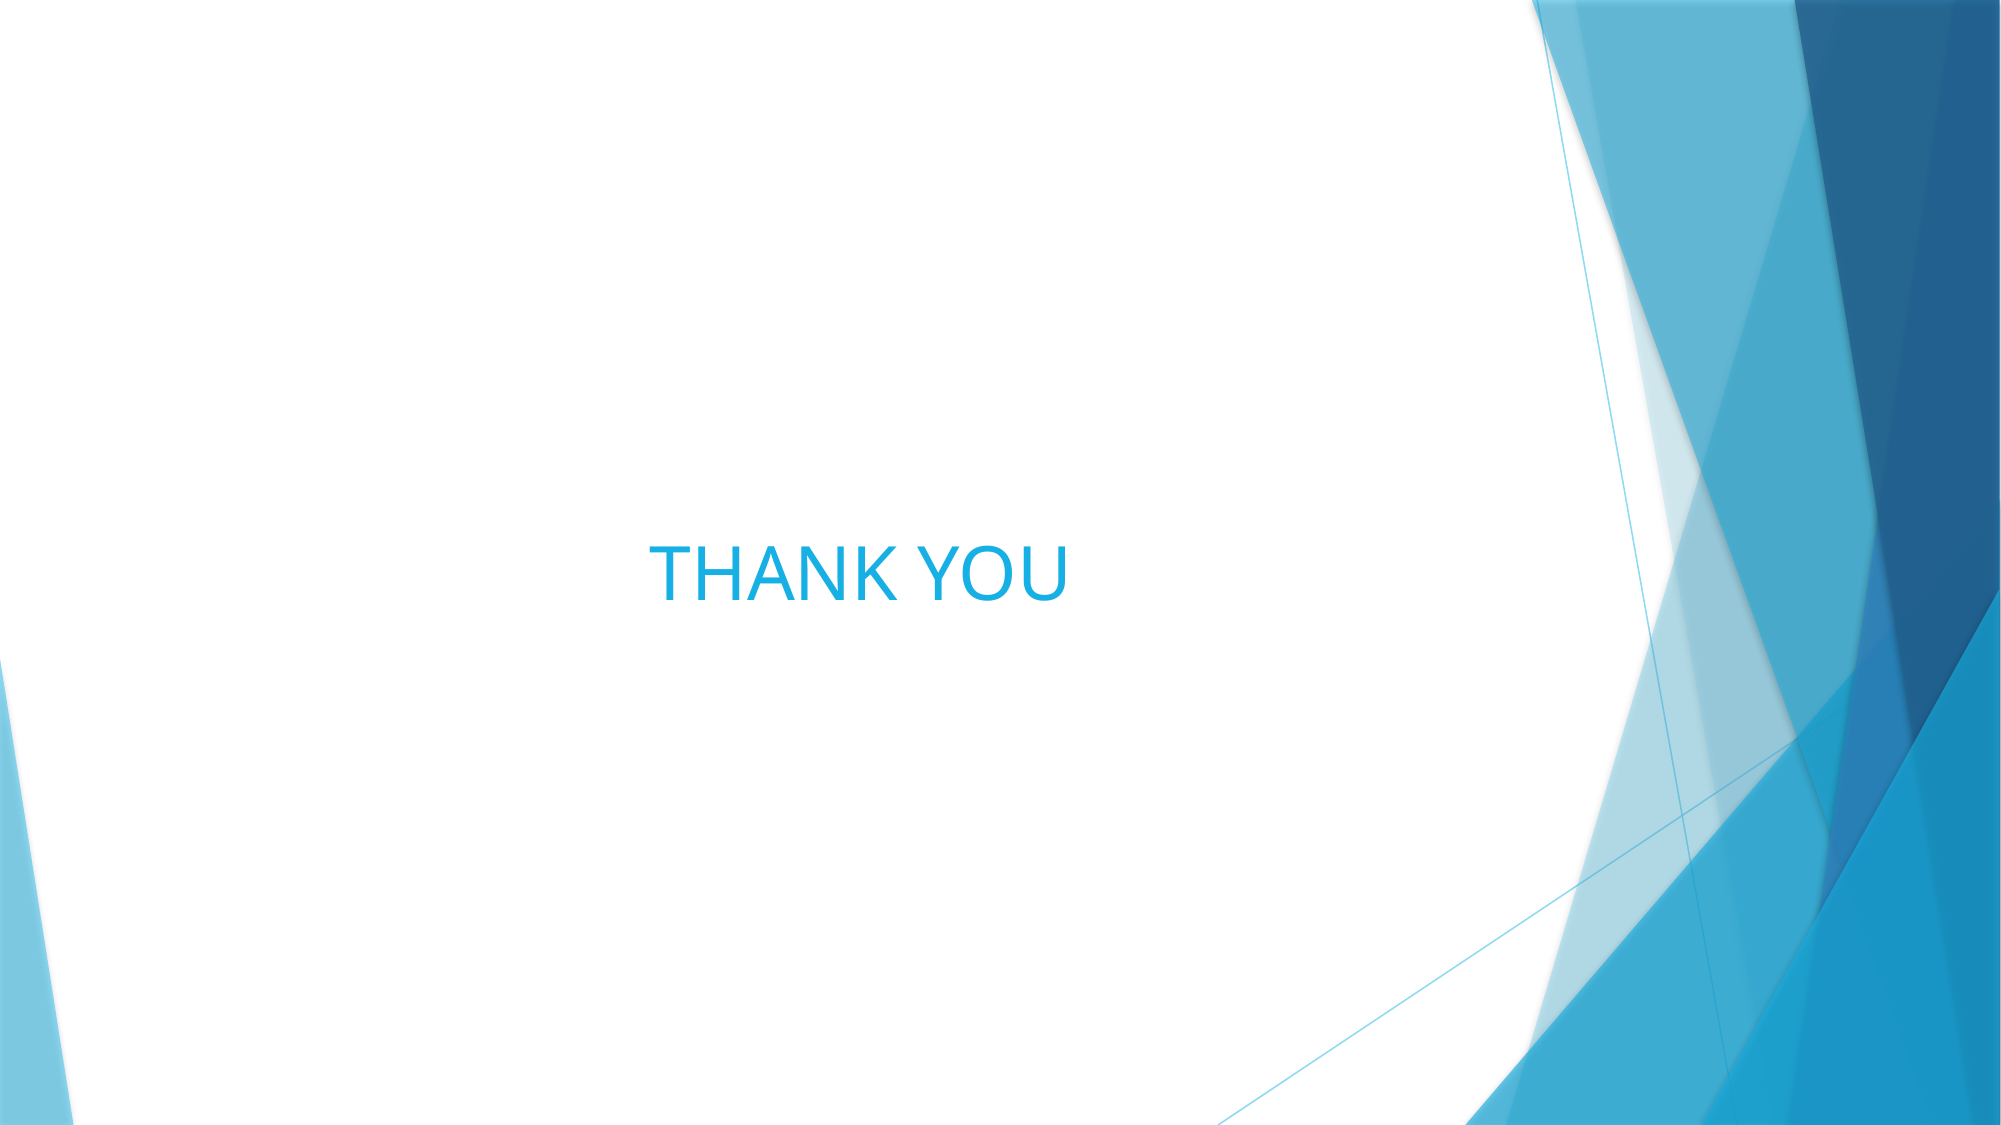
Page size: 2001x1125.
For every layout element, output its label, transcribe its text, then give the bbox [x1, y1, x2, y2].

title THANK YOU [155, 518, 1567, 647]
